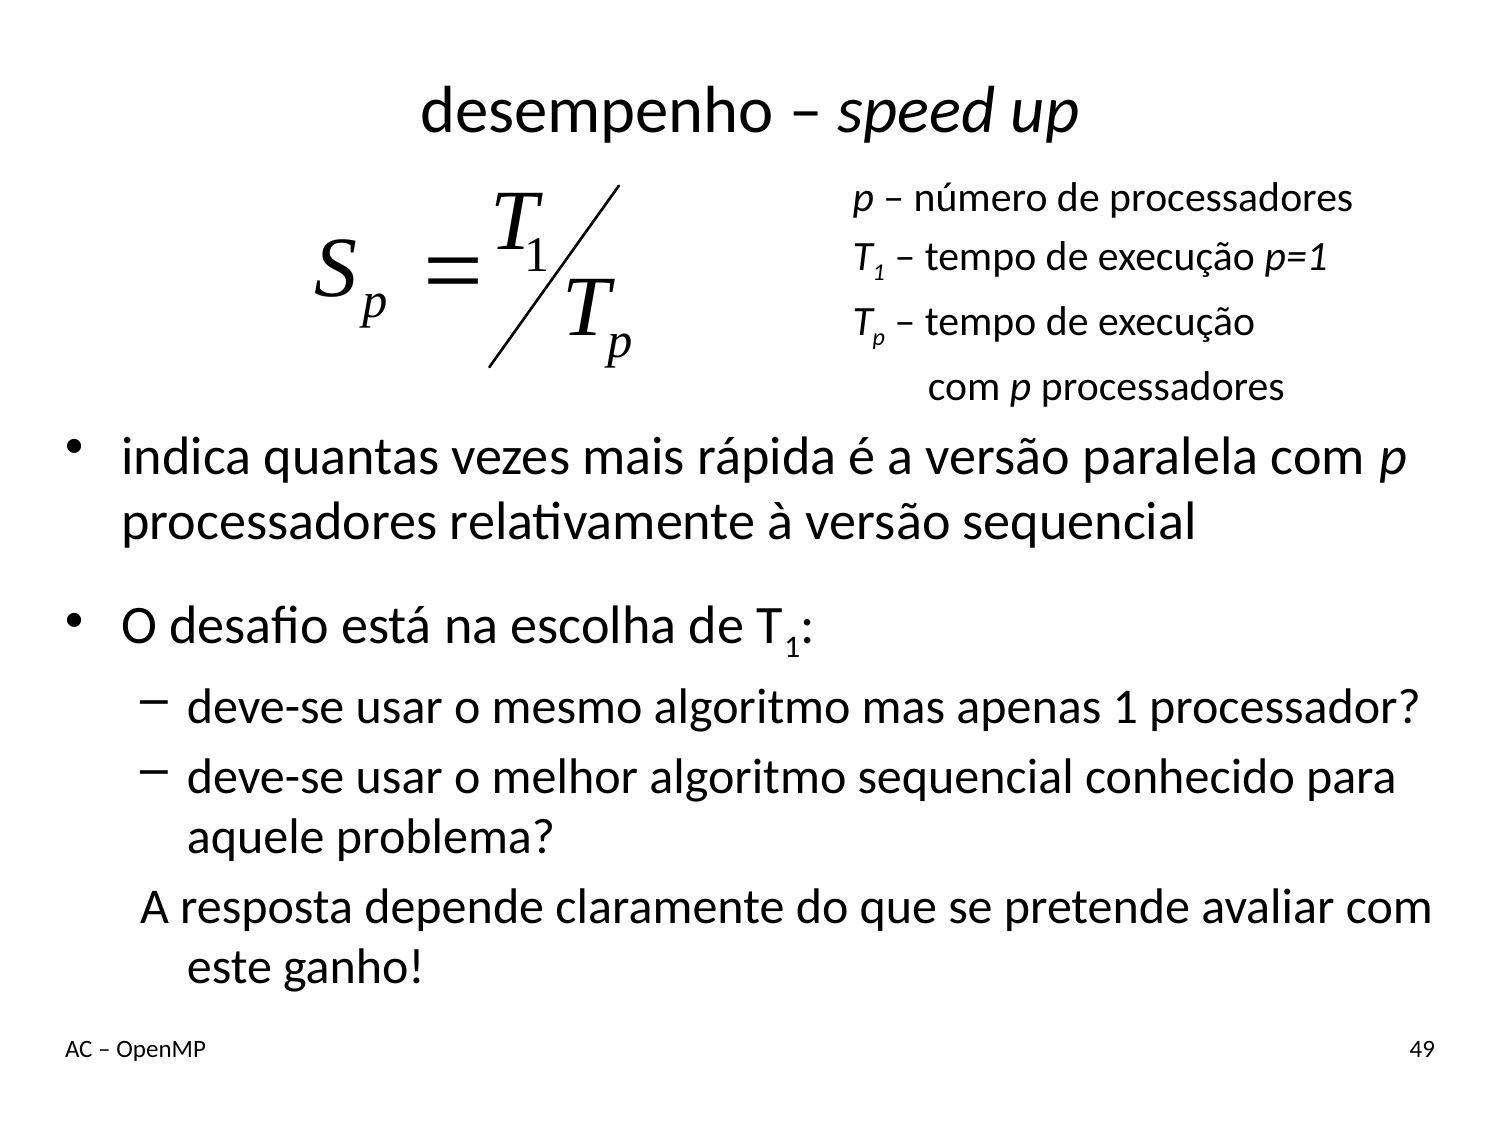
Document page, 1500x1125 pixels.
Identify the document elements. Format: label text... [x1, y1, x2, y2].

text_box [299, 174, 651, 376]
text_box p – número de processadores T1 – tempo de execução p=1 Tp – tempo de execução com p processadores [837, 162, 1388, 413]
list indica quantas vezes mais rápida é a versão paralela com p processadores relativamente à versão sequencial O desafio está na escolha de T1: deve-se usar o mesmo algoritmo mas apenas 1 processador? deve-se usar o melhor algoritmo sequencial conhecido para aquele problema? A resposta depende claramente do que se pretende avaliar com este ganho! [50, 412, 1450, 1038]
slide_number AC – OpenMP [49, 1024, 1101, 1101]
slide_number 49 [1249, 1024, 1451, 1101]
title desempenho – speed up [50, 37, 1450, 175]
